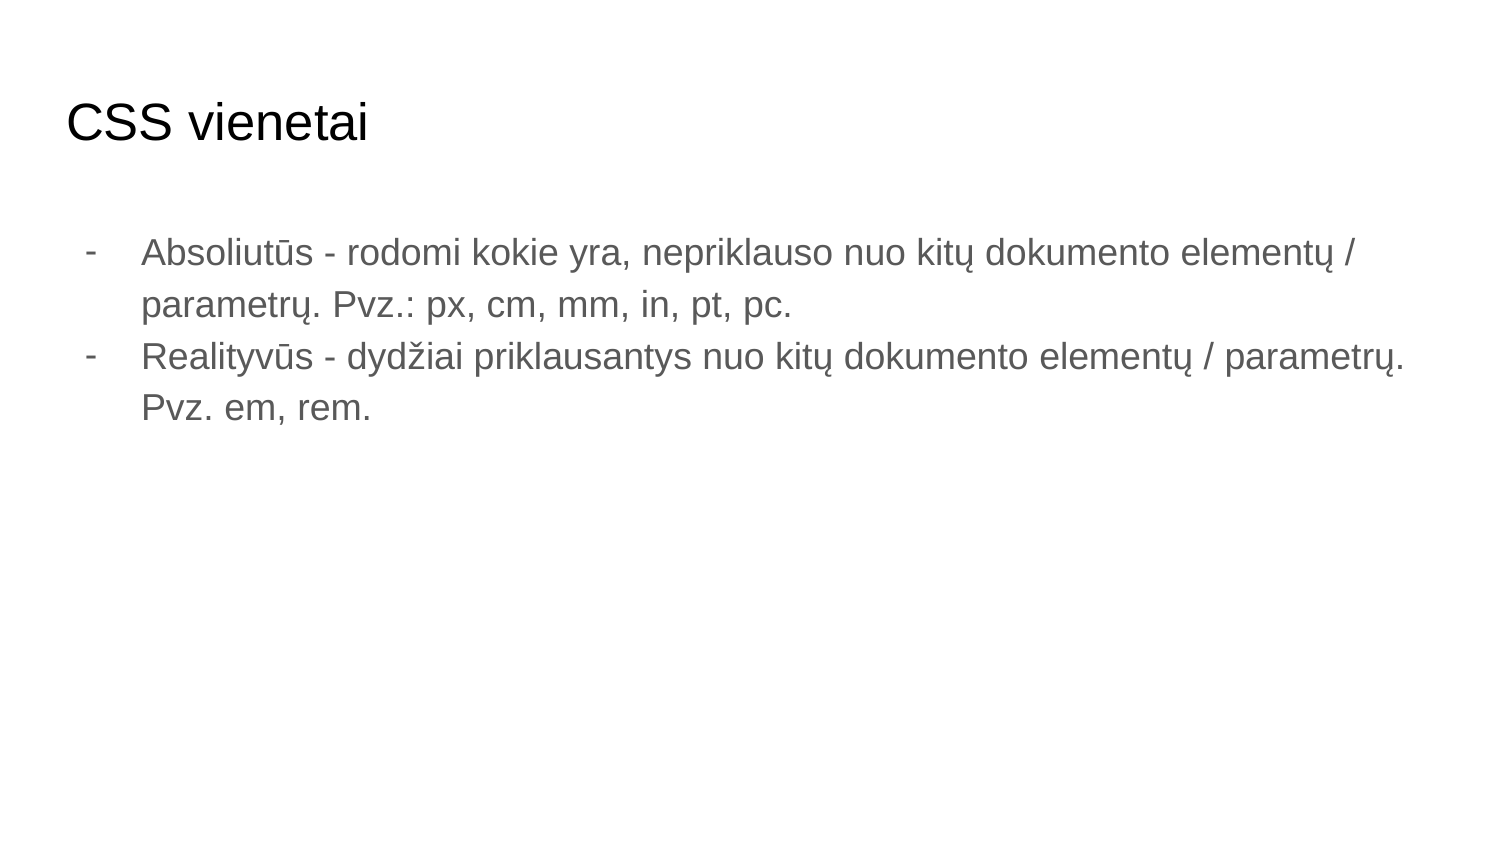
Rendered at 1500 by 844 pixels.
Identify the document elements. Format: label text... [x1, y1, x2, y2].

title CSS vienetai [51, 72, 1449, 166]
list Absoliutūs - rodomi kokie yra, nepriklauso nuo kitų dokumento elementų / parametrų. Pvz.: px, cm, mm, in, pt, pc. Realityvūs - dydžiai priklausantys nuo kitų dokumento elementų / parametrų. Pvz. em, rem. [51, 206, 1449, 767]
